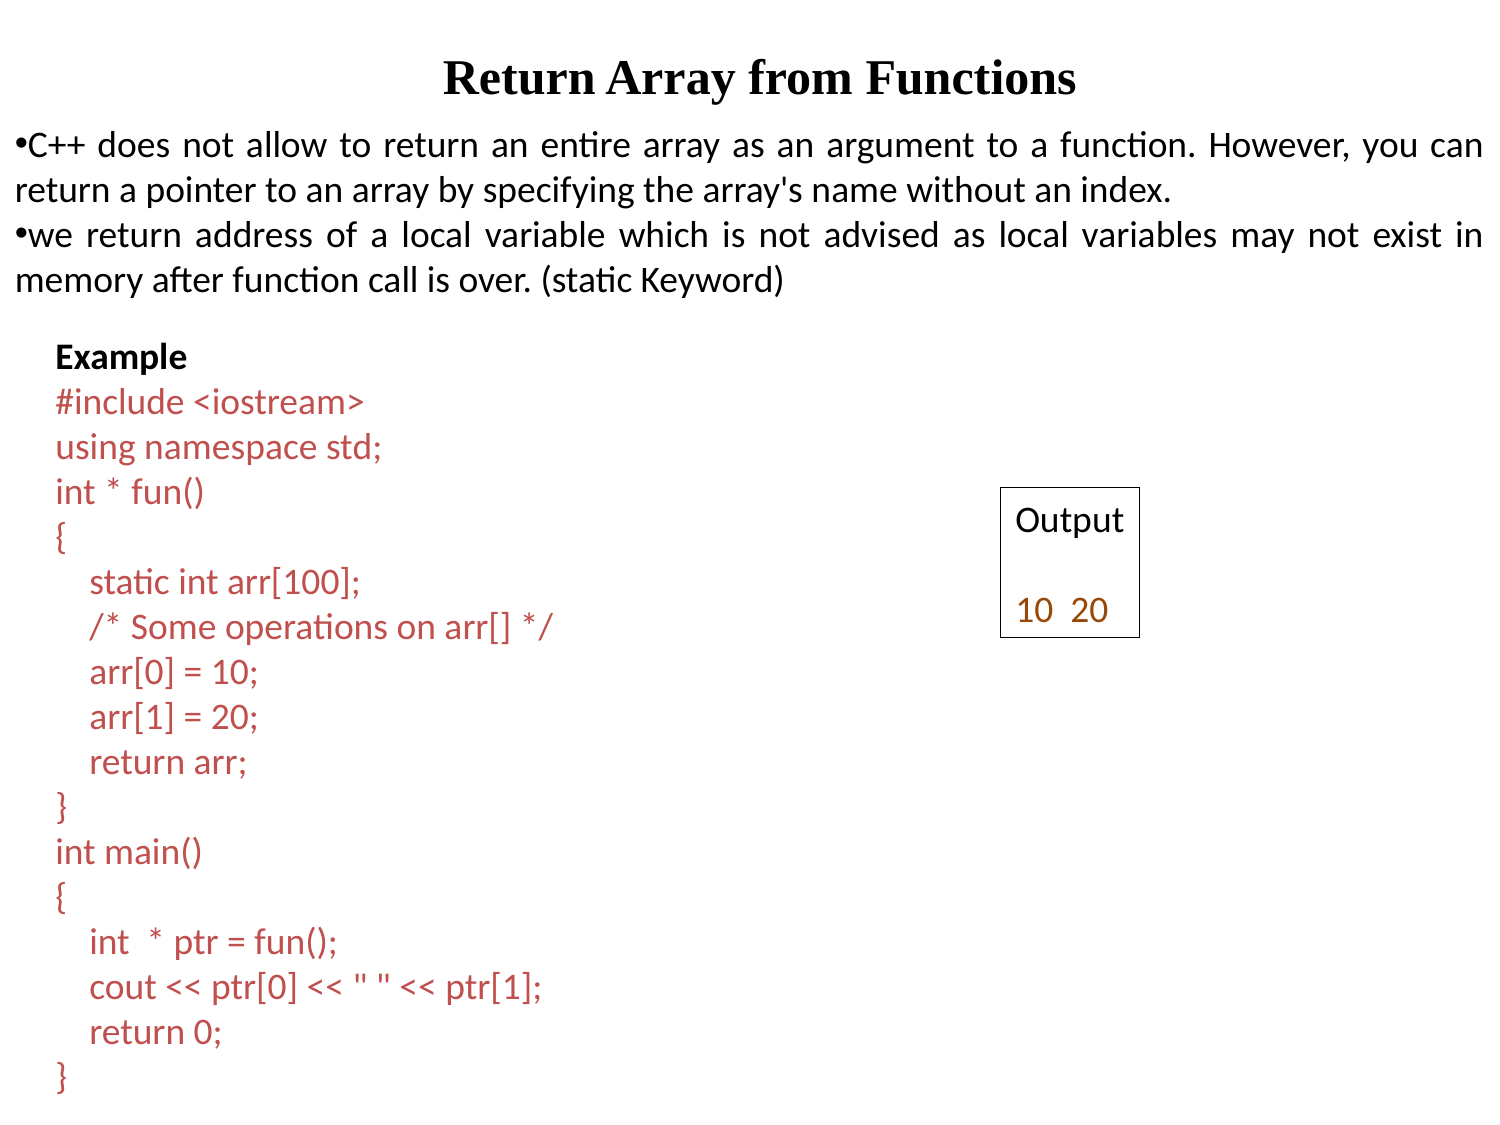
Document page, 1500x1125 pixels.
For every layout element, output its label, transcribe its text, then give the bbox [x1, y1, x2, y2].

text_box Return Array from Functions [428, 37, 1092, 112]
text_box C++ does not allow to return an entire array as an argument to a function. However, you can return a pointer to an array by specifying the array's name without an index. we return address of a local variable which is not advised as local variables may not exist in memory after function call is over. (static Keyword) [0, 112, 1500, 308]
text_box Example #include <iostream> using namespace std; int * fun() { static int arr[100]; /* Some operations on arr[] */ arr[0] = 10; arr[1] = 20; return arr; } int main() { int * ptr = fun(); cout << ptr[0] << " " << ptr[1]; return 0; } [40, 324, 569, 1125]
text_box Output 10 20 [1000, 487, 1140, 638]
